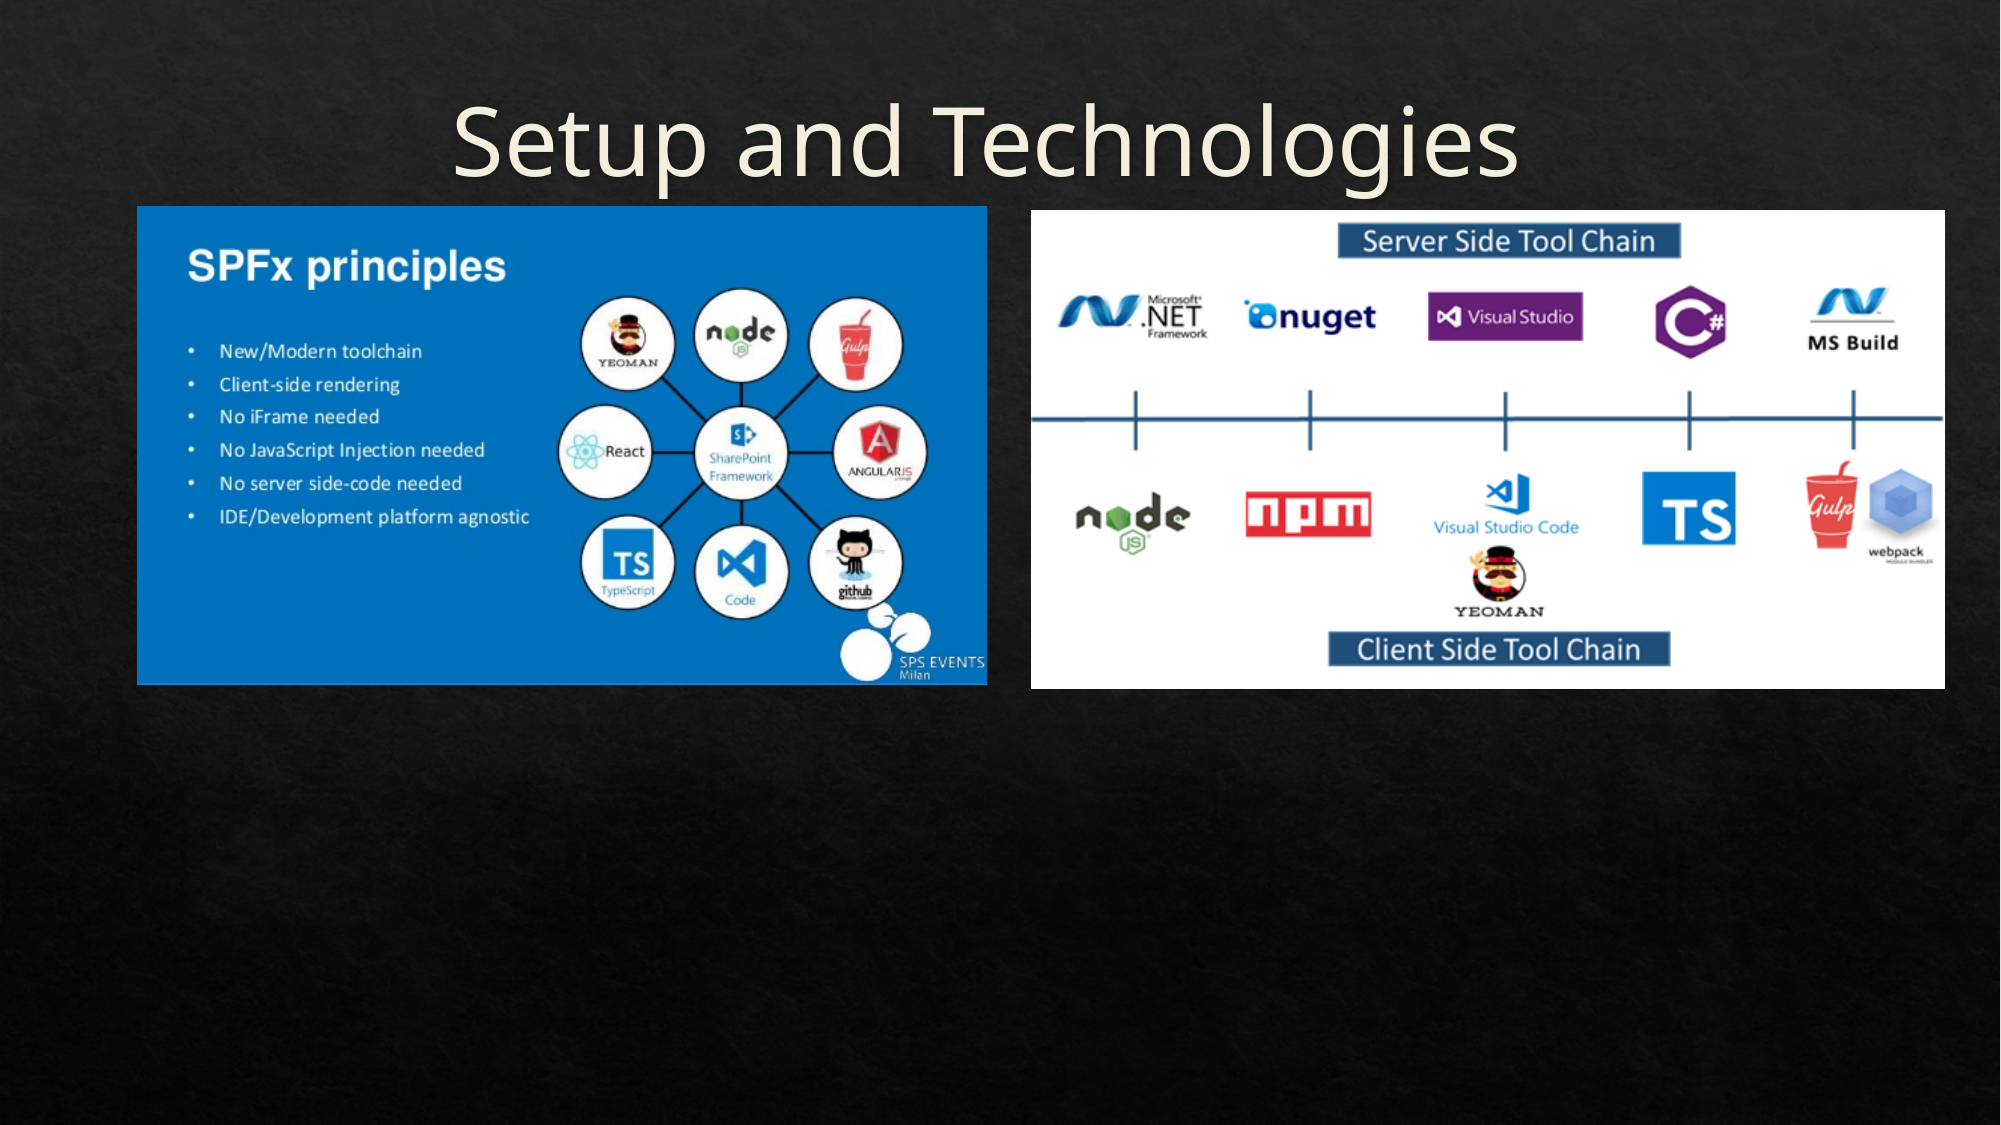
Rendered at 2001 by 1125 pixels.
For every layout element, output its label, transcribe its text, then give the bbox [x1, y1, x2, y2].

title Setup and Technologies [137, 42, 1836, 249]
picture [1031, 210, 1945, 689]
picture [136, 206, 987, 686]
